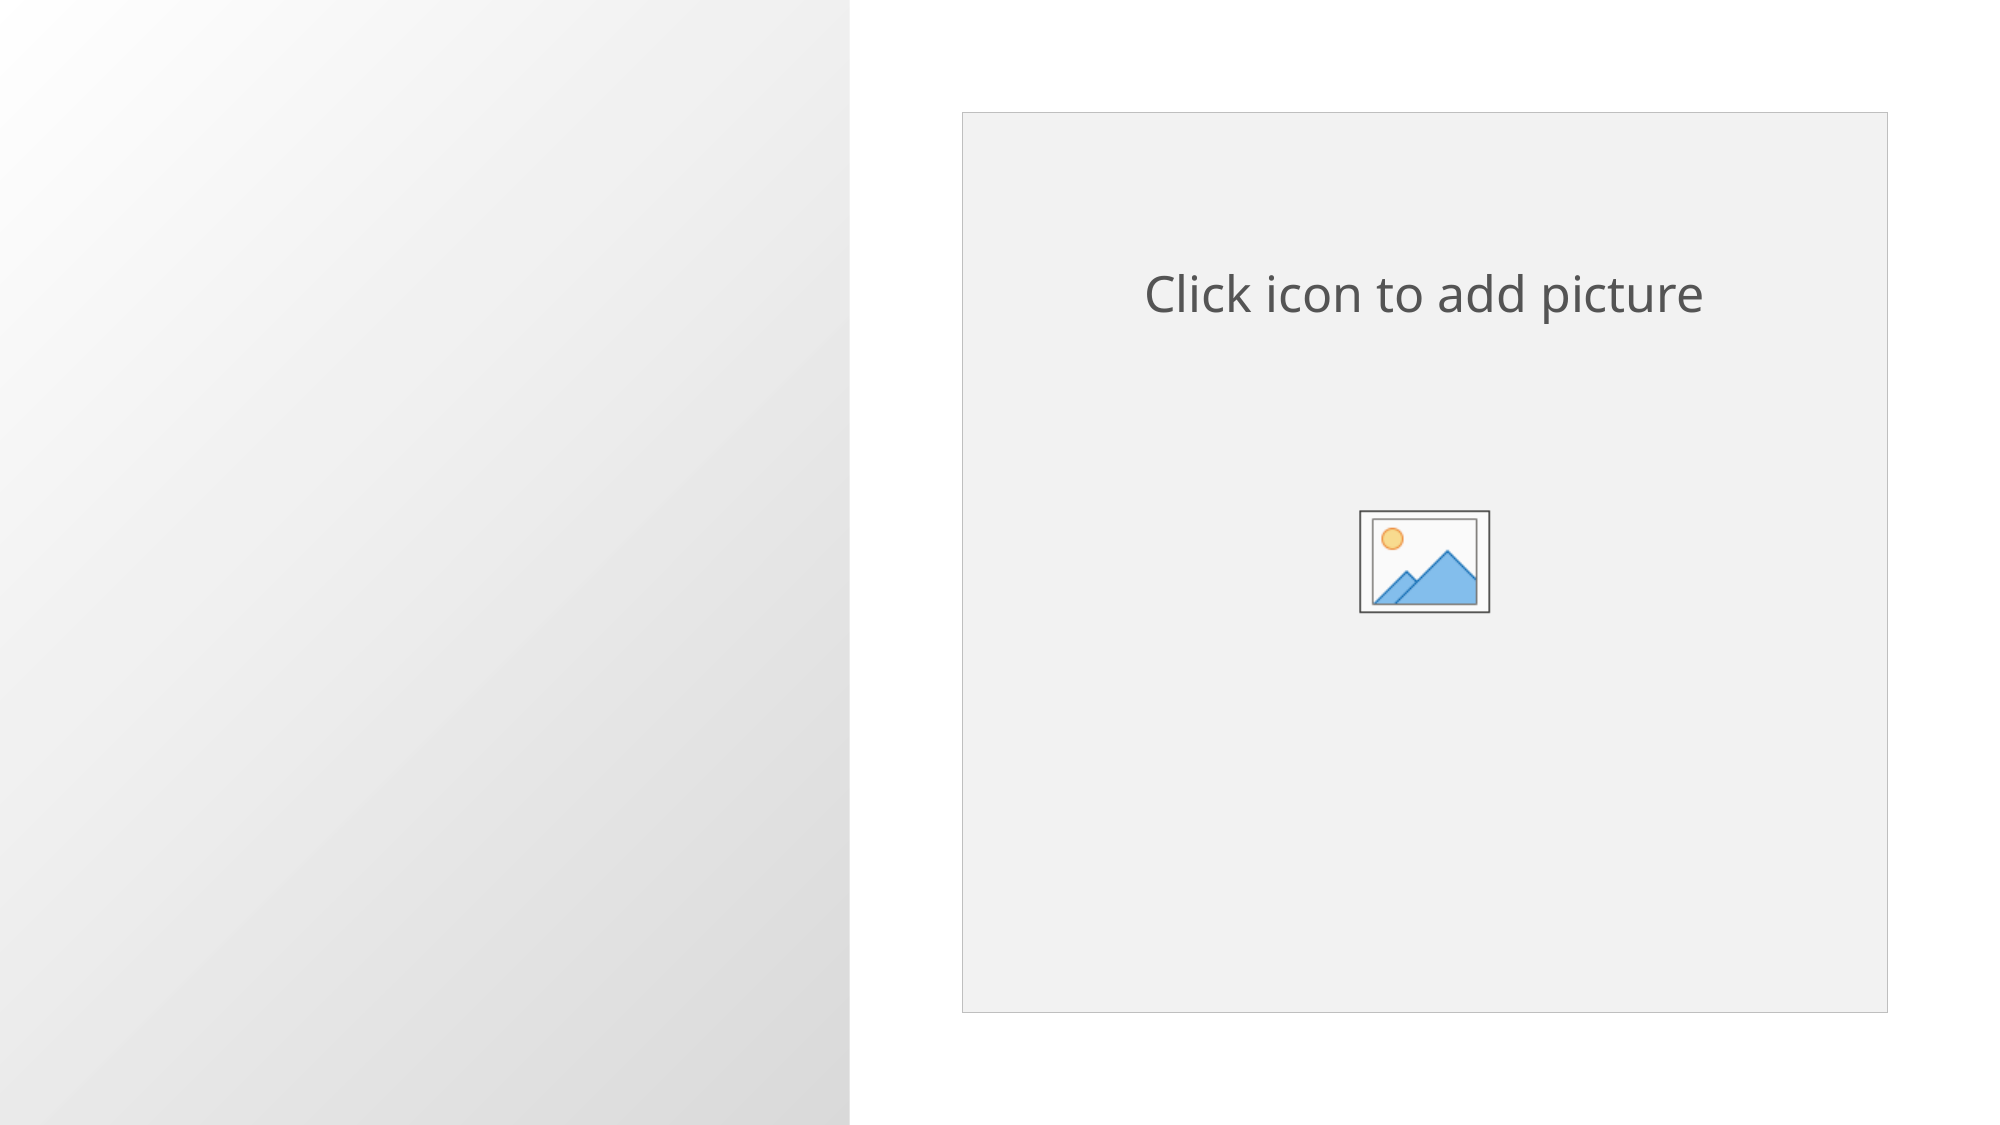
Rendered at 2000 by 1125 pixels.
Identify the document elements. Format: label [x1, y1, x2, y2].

picture [962, 112, 1888, 1013]
